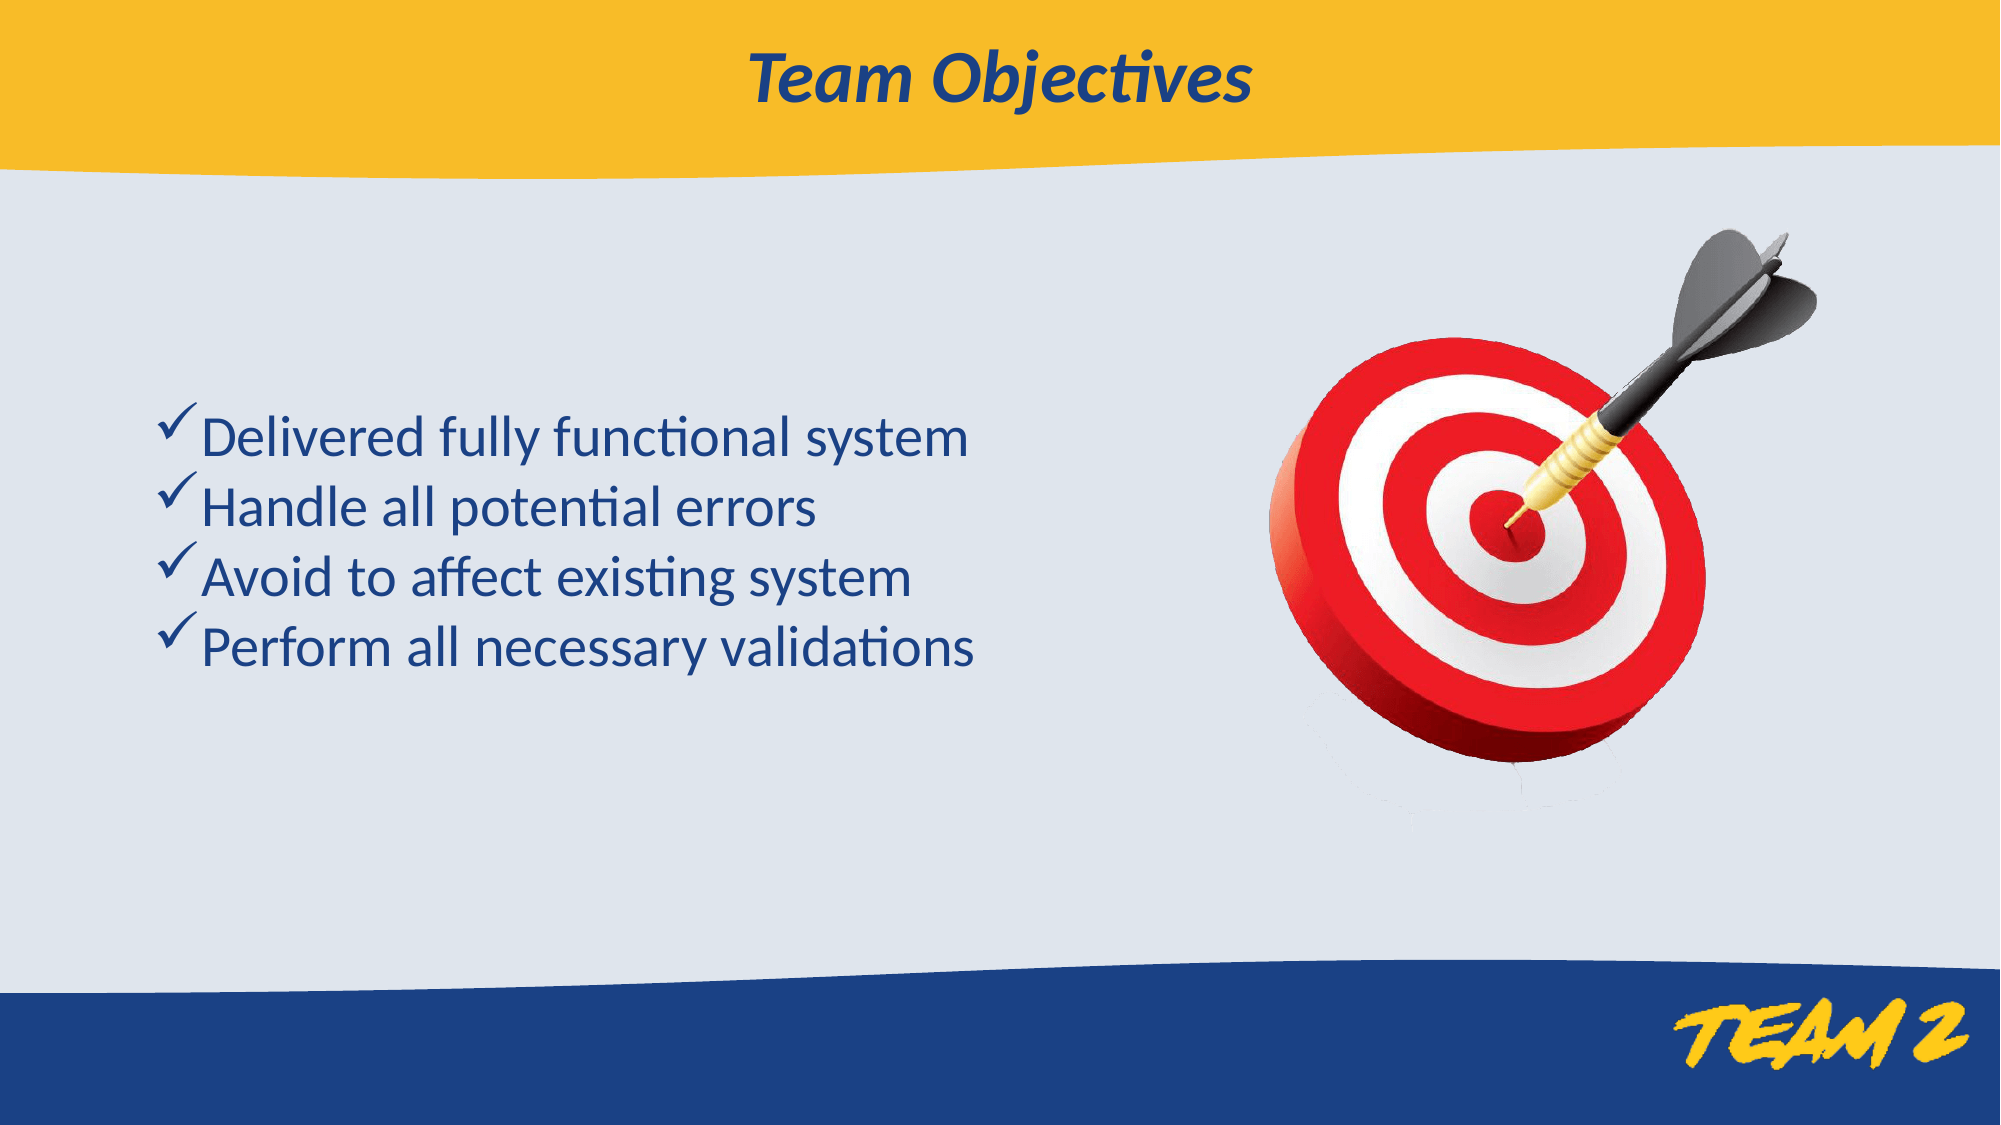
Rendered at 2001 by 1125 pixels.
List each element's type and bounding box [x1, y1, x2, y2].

text_box [0, 0, 2000, 1125]
picture [1667, 882, 1980, 1125]
picture [1213, 228, 1817, 832]
